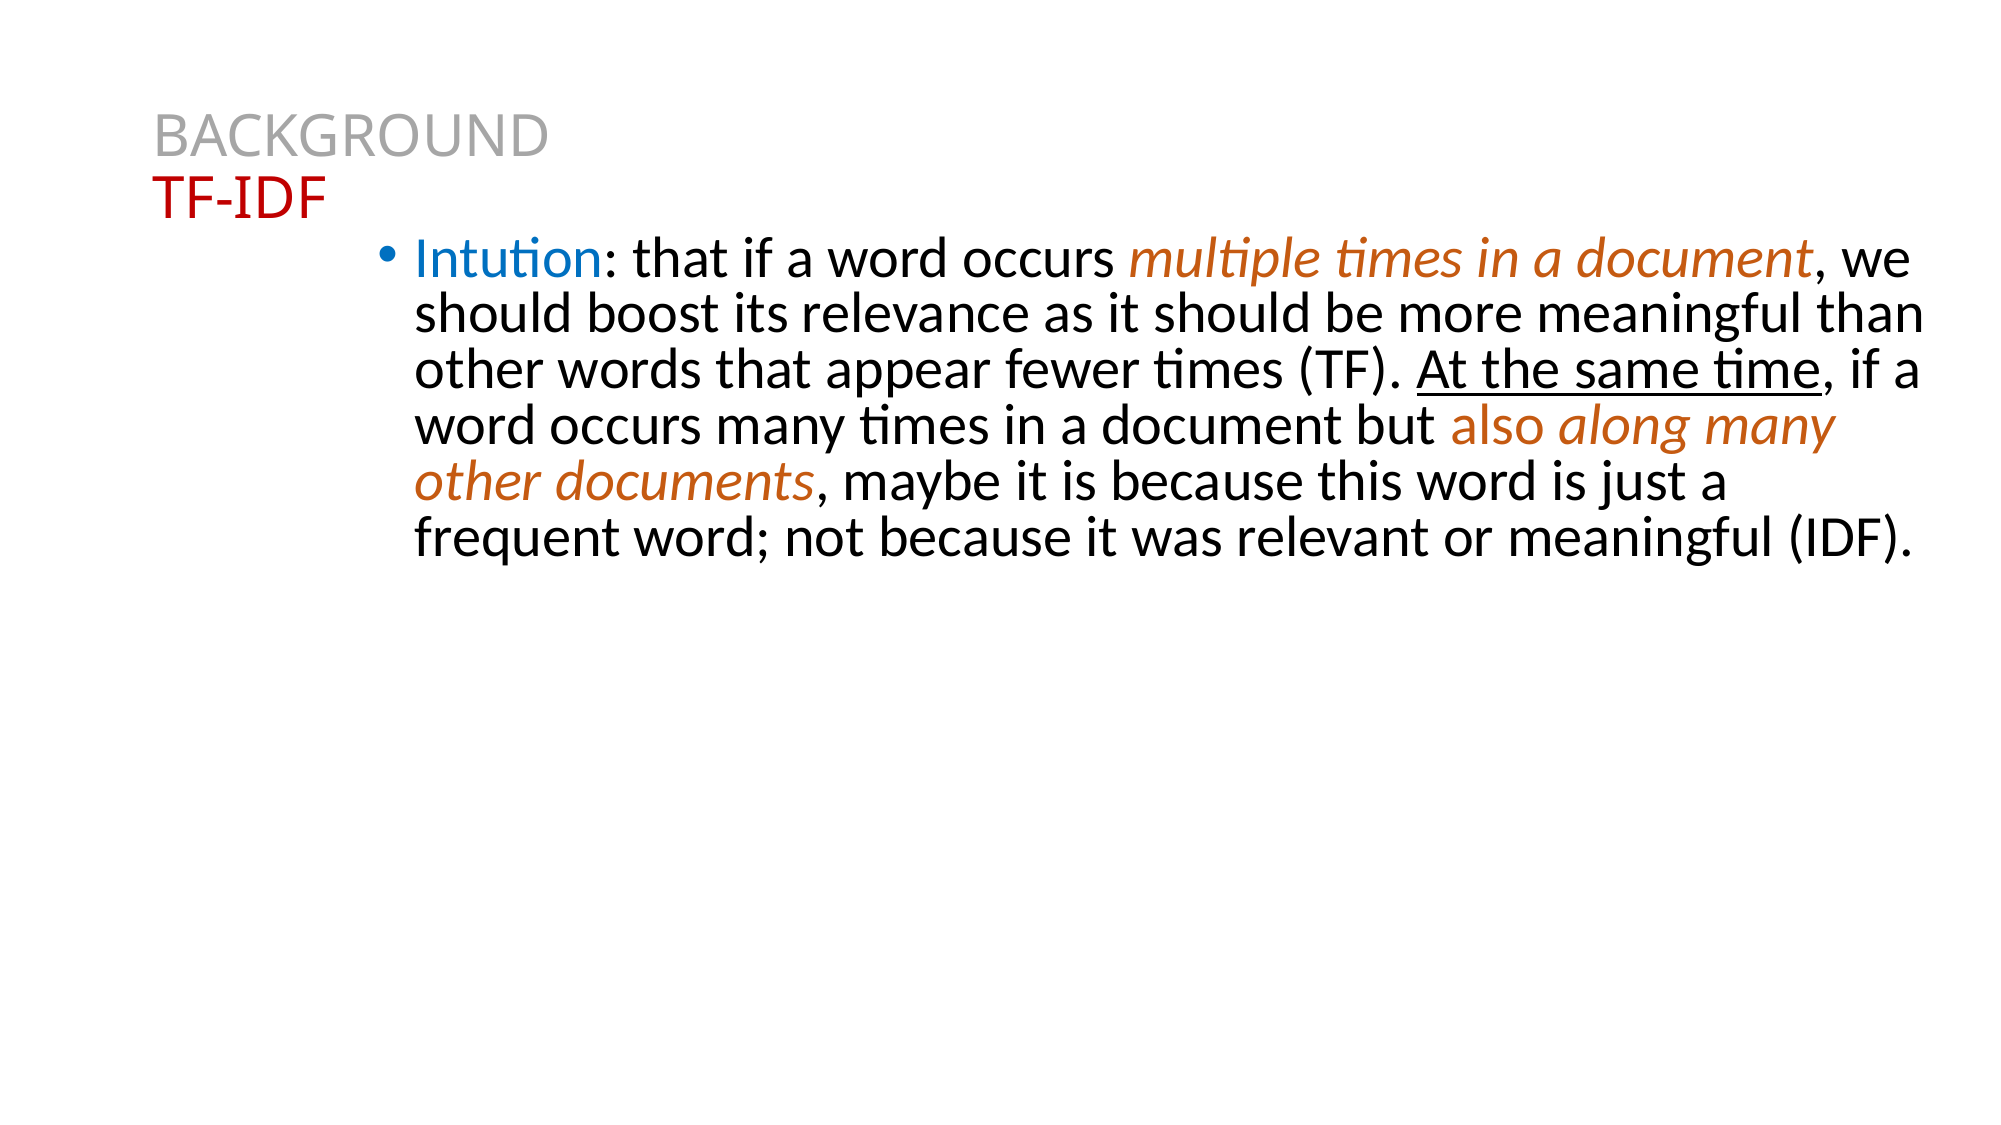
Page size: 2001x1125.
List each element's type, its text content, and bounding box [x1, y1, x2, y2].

list Intution: that if a word occurs multiple times in a document, we should boost its relevance as it should be more meaningful than other words that appear fewer times (TF). At the same time, if a word occurs many times in a document but also along many other documents, maybe it is because this word is just a frequent word; not because it was relevant or meaningful (IDF). [362, 224, 1958, 1021]
title BACKGROUND TF-IDF [137, 59, 1863, 278]
